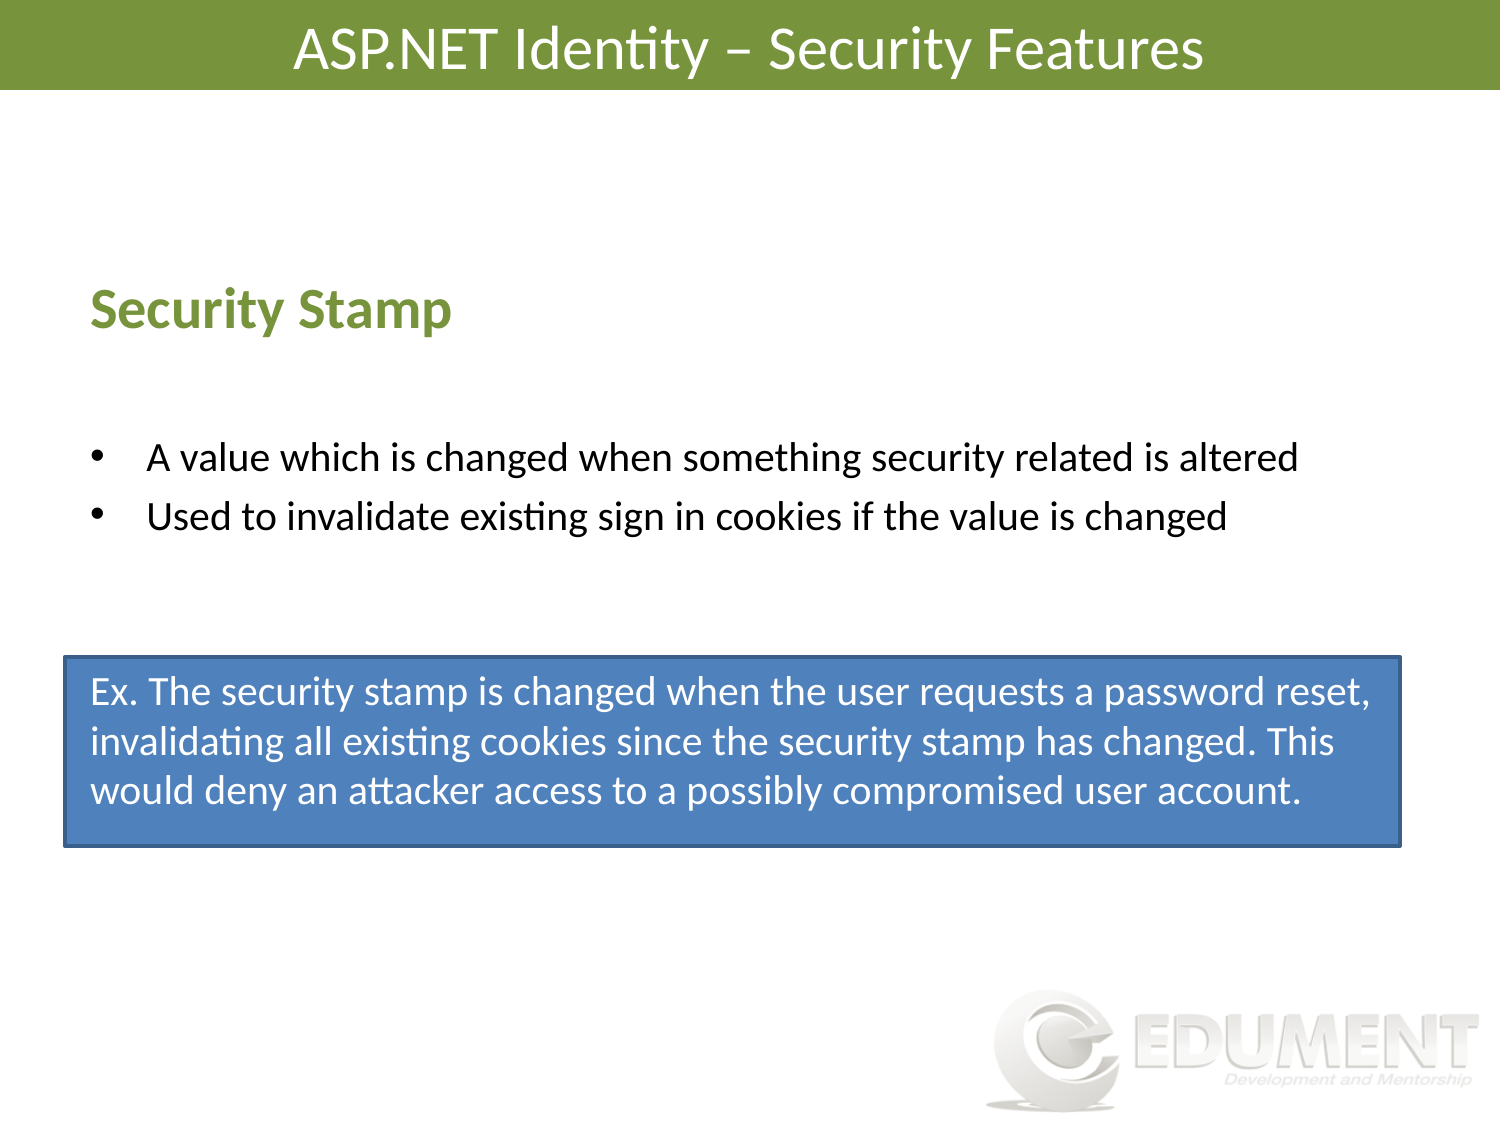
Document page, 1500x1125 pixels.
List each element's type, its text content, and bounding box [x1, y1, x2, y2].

list Security Stamp A value which is changed when something security related is altered Used to invalidate existing sign in cookies if the value is changed Ex. The security stamp is changed when the user requests a password reset, invalidating all existing cookies since the security stamp has changed. This would deny an attacker access to a possibly compromised user account. [75, 262, 1425, 1005]
title ASP.NET Identity – Security Features [0, 0, 1500, 90]
text_box [63, 655, 75, 848]
